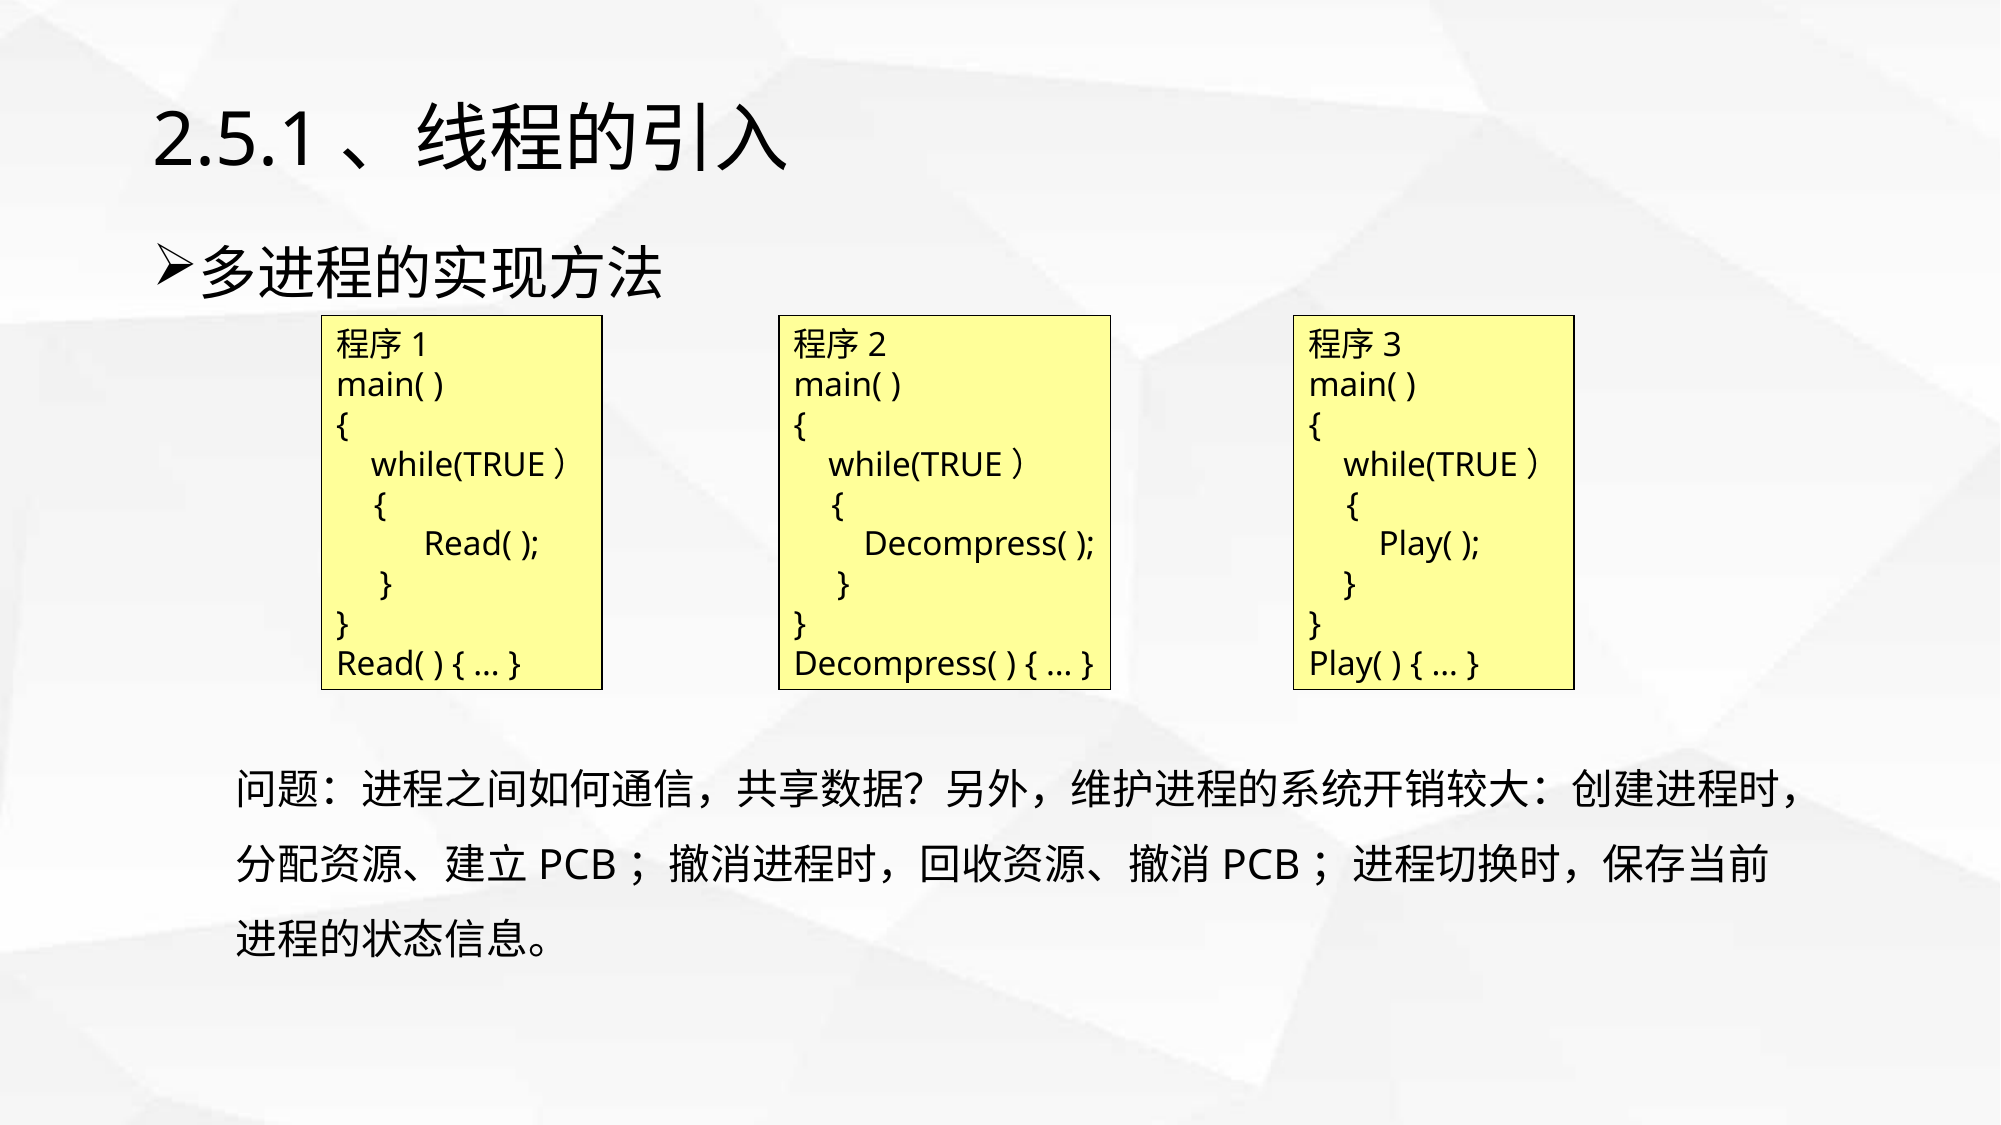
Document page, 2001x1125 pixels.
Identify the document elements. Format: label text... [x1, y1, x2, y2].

title 2.5.1、线程的引入 [137, 59, 1863, 193]
list 多进程的实现方法 [137, 193, 1863, 1014]
picture [0, 0, 2001, 1125]
